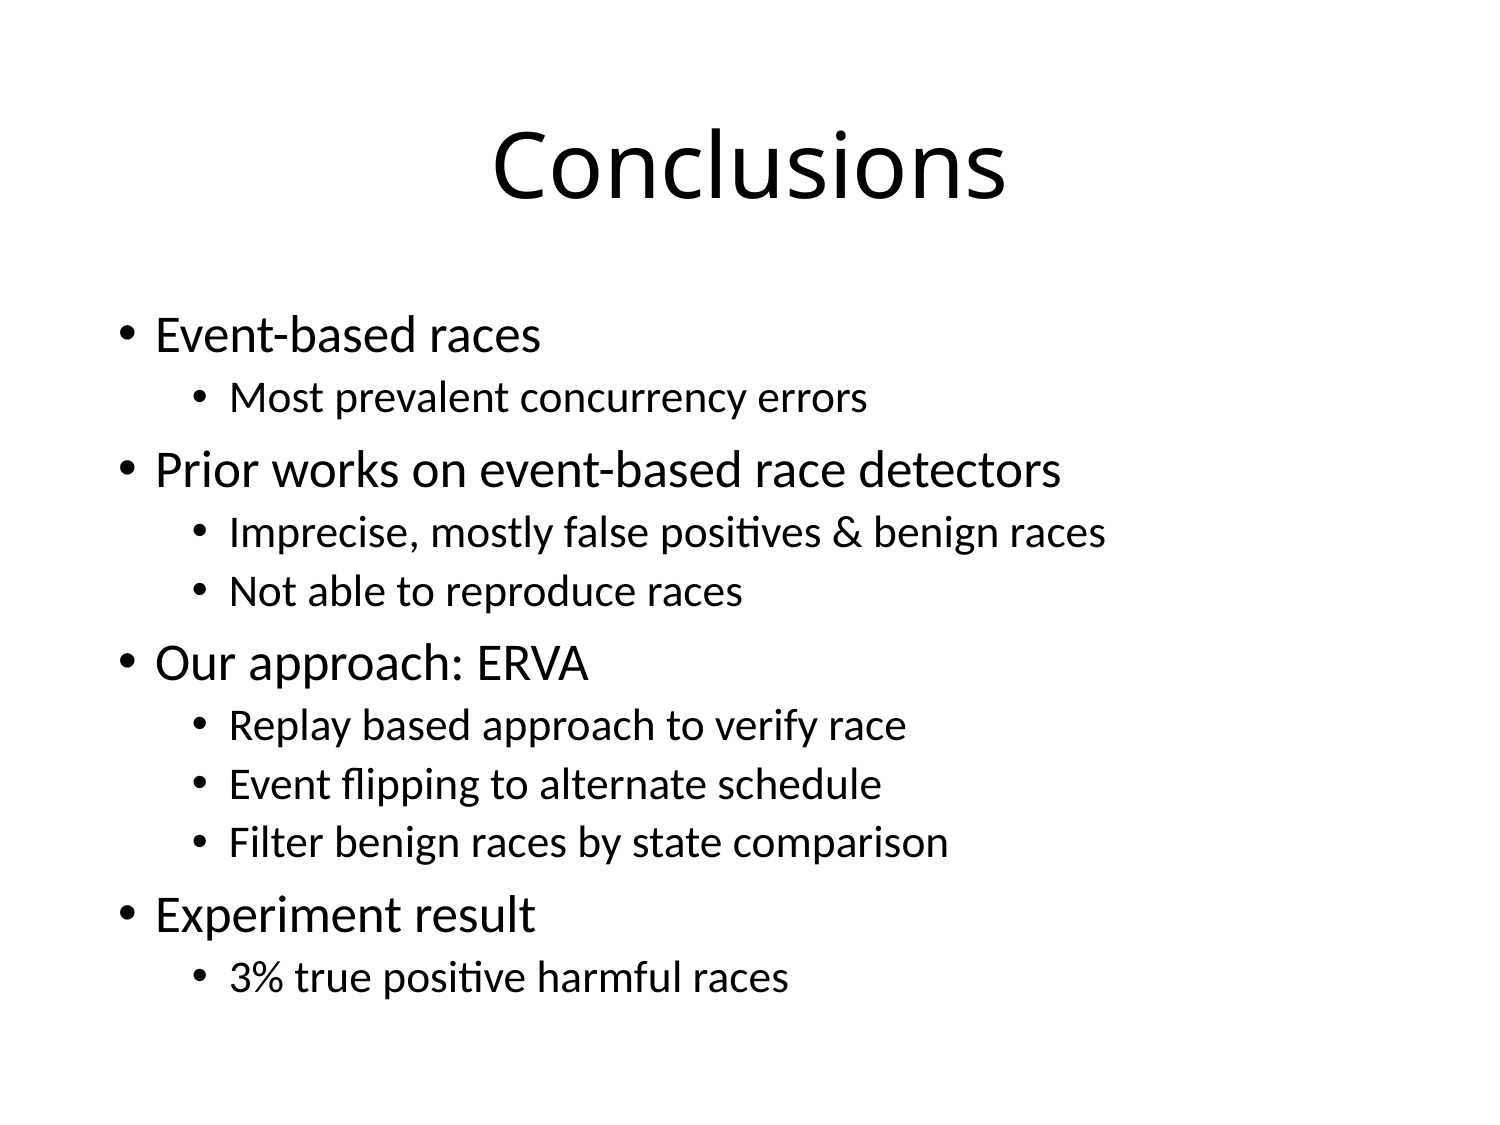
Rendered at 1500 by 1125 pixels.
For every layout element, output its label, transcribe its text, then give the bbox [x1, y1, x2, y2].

title Conclusions [103, 59, 1397, 278]
list Event-based races Most prevalent concurrency errors Prior works on event-based race detectors Imprecise, mostly false positives & benign races Not able to reproduce races Our approach: ERVA Replay based approach to verify race Event flipping to alternate schedule Filter benign races by state comparison Experiment result 3% true positive harmful races [103, 299, 1397, 1014]
